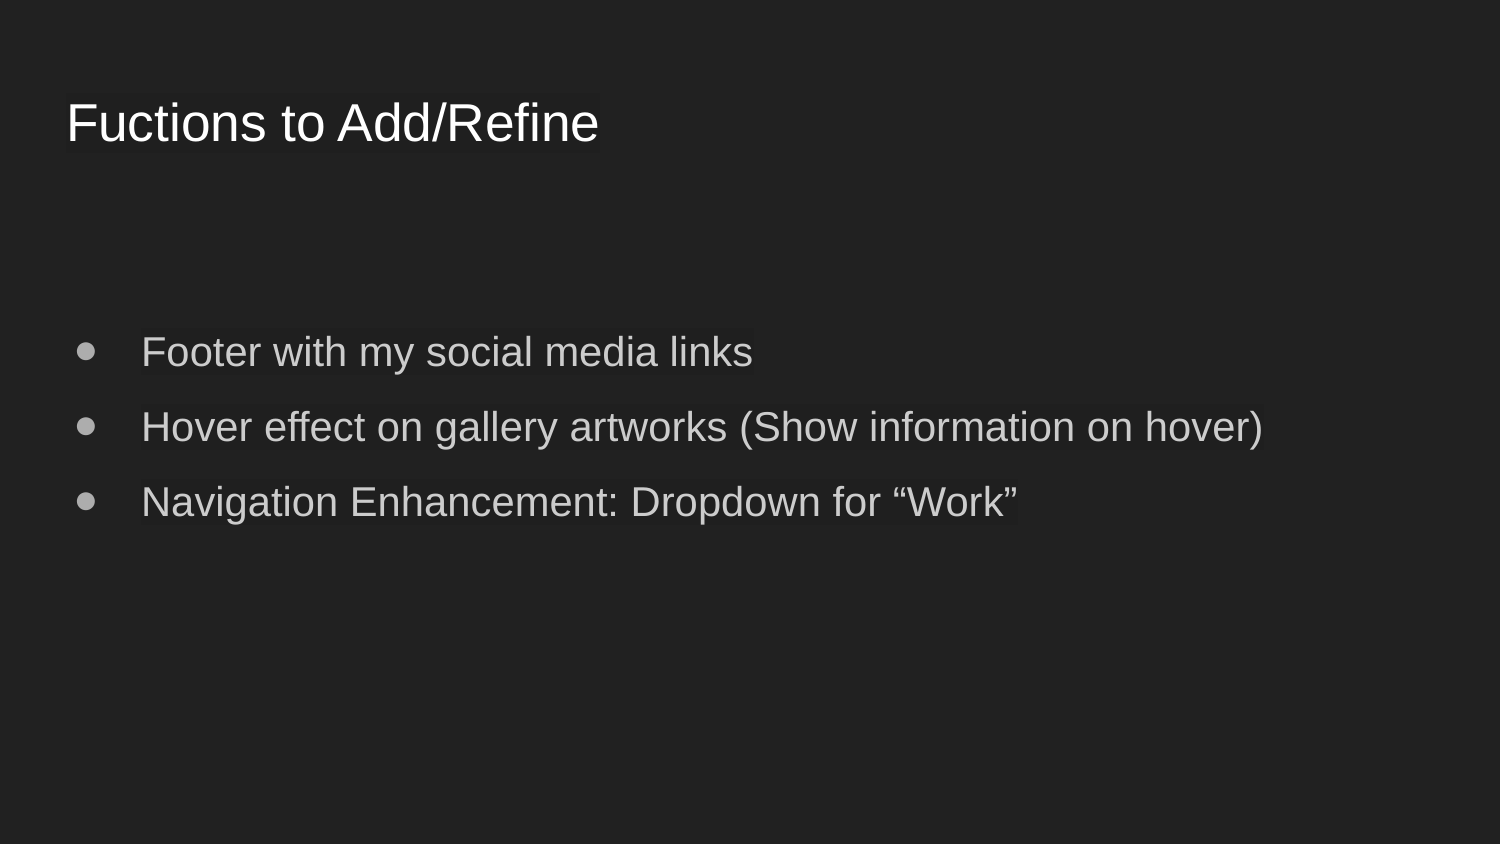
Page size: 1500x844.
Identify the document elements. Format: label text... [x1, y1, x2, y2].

title Fuctions to Add/Refine [51, 72, 1449, 167]
list Footer with my social media links Hover effect on gallery artworks (Show information on hover) Navigation Enhancement: Dropdown for “Work” [51, 284, 1351, 772]
